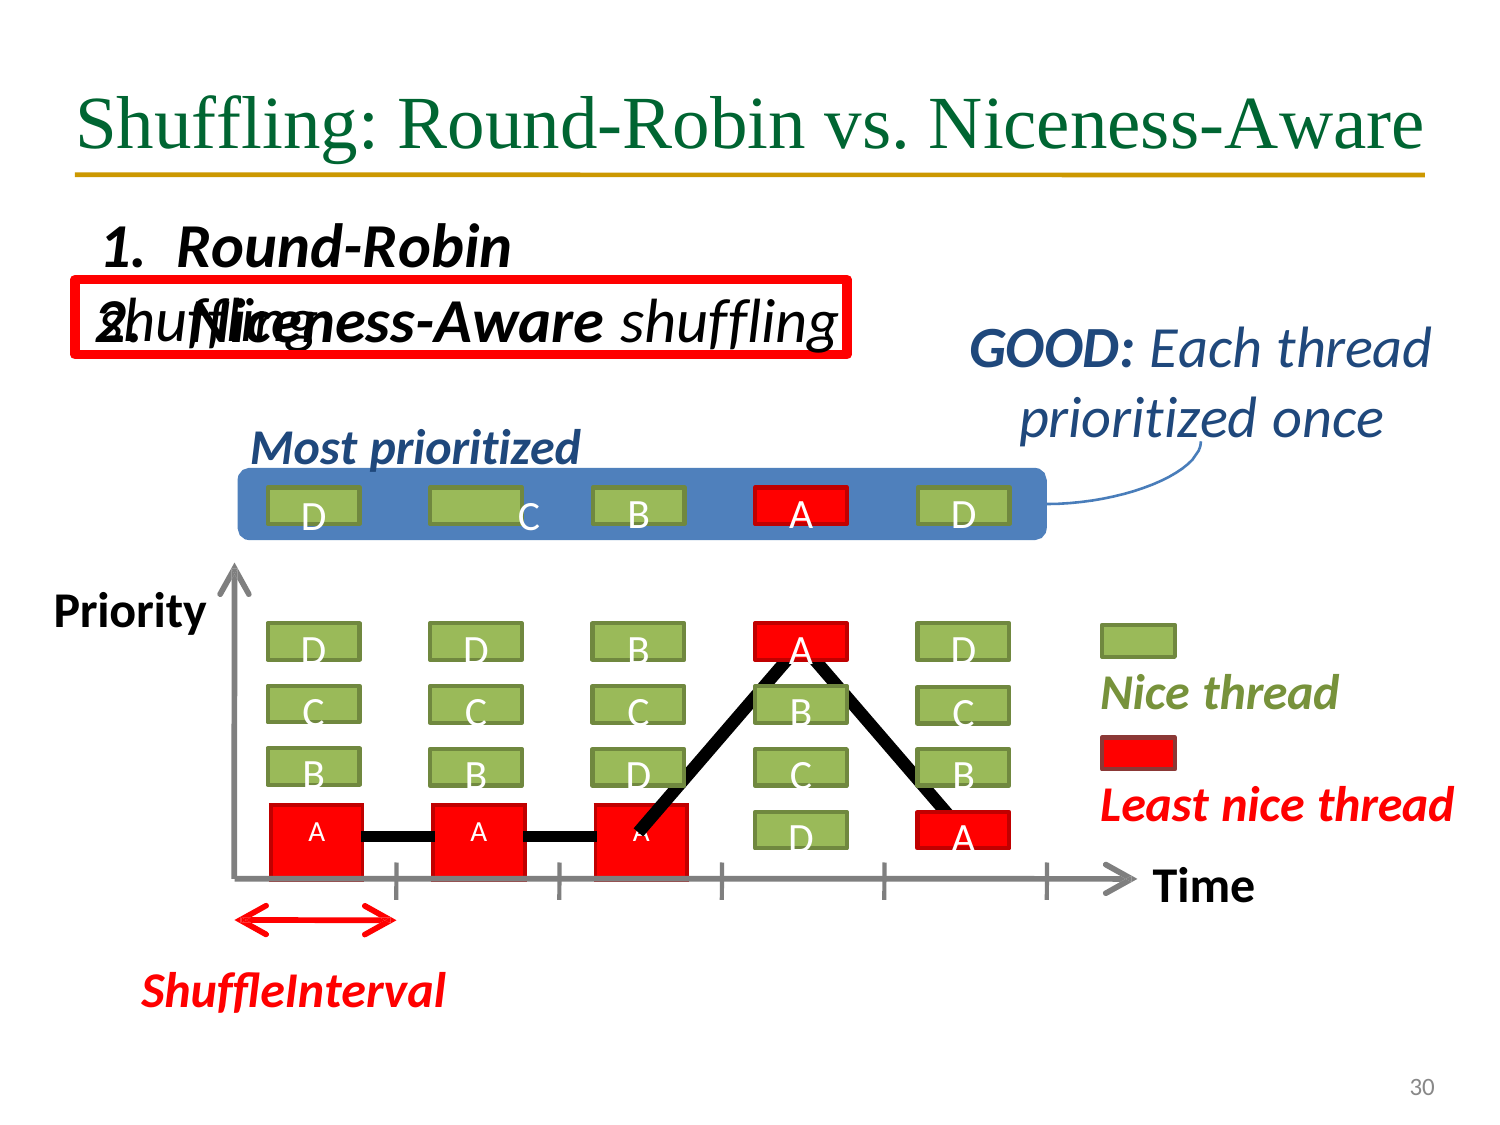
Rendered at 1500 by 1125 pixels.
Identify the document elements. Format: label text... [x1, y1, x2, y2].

text_box [1101, 737, 1175, 770]
text_box A [786, 622, 816, 673]
text_box [237, 467, 1047, 541]
text_box Most prioritized D C [247, 414, 583, 539]
text_box [722, 875, 884, 882]
text_box [429, 749, 462, 786]
text_box [217, 562, 252, 879]
text_box [1047, 876, 1098, 882]
text_box [592, 487, 625, 524]
text_box C [625, 685, 652, 736]
text_box [754, 623, 786, 660]
text_box GOOD: Each thread prioritized once [967, 308, 1435, 449]
table_header A [597, 807, 685, 875]
text_box D [623, 748, 654, 799]
text_box A [787, 486, 816, 537]
text_box [592, 749, 623, 786]
title Shuffling: Round-Robin vs. Niceness-Aware [50, 73, 1450, 262]
text_box [234, 902, 397, 938]
text_box [490, 749, 522, 786]
text_box B [950, 748, 978, 799]
text_box [234, 875, 396, 882]
slide_number 30 [1405, 1070, 1440, 1125]
text_box [654, 749, 685, 786]
text_box [267, 685, 300, 723]
text_box [978, 812, 1010, 849]
text_box ShuffleInterval [139, 957, 448, 1018]
text_box [327, 685, 360, 723]
text_box [267, 623, 298, 660]
table_cell [527, 842, 594, 875]
text_box D [786, 811, 816, 862]
text_box [652, 623, 685, 660]
text_box [1046, 449, 1200, 505]
text_box [267, 748, 300, 785]
text_box B [462, 748, 490, 799]
text_box C [462, 685, 490, 736]
table_cell [364, 842, 431, 875]
text_box B [625, 622, 652, 673]
text_box D [460, 622, 491, 673]
table_header A [435, 807, 523, 875]
text_box [560, 875, 721, 882]
text_box [397, 875, 559, 882]
text_box [592, 686, 625, 723]
text_box [816, 623, 847, 660]
text_box D [948, 622, 979, 673]
text_box C [787, 748, 815, 799]
text_box [885, 875, 1046, 882]
text_box D [298, 622, 329, 673]
text_box C [300, 684, 327, 735]
text_box 1. Round-Robin shuffling [97, 262, 745, 279]
table_header [527, 805, 594, 831]
text_box [755, 487, 787, 524]
text_box C [950, 686, 977, 737]
text_box [754, 812, 786, 849]
text_box [815, 686, 847, 723]
text_box B [787, 685, 815, 736]
text_box [652, 686, 685, 723]
text_box [816, 812, 847, 849]
text_box [917, 623, 948, 660]
table_header [364, 805, 431, 831]
text_box Nice thread [1098, 659, 1342, 720]
text_box Priority [51, 577, 211, 638]
text_box [754, 686, 787, 723]
text_box [917, 687, 950, 724]
text_box 2. Niceness-Aware shuffling [74, 279, 847, 355]
text_box [754, 749, 787, 786]
text_box B [300, 747, 328, 798]
text_box [429, 686, 462, 723]
text_box [917, 749, 950, 786]
table_header A [273, 807, 361, 875]
text_box [329, 623, 360, 660]
text_box [816, 487, 847, 524]
text_box D [948, 486, 979, 537]
text_box Least nice thread Time [1098, 771, 1455, 973]
text_box [815, 749, 847, 786]
text_box [979, 623, 1010, 660]
text_box [917, 487, 948, 524]
text_box A [949, 811, 978, 862]
text_box [653, 487, 685, 524]
text_box [490, 686, 522, 723]
text_box [979, 487, 1010, 524]
text_box [592, 623, 625, 660]
text_box [1101, 624, 1175, 657]
text_box [491, 623, 522, 660]
text_box [429, 623, 460, 660]
text_box [917, 812, 949, 849]
text_box [978, 749, 1010, 786]
text_box [328, 748, 360, 785]
text_box B [625, 486, 653, 537]
text_box [977, 687, 1010, 724]
